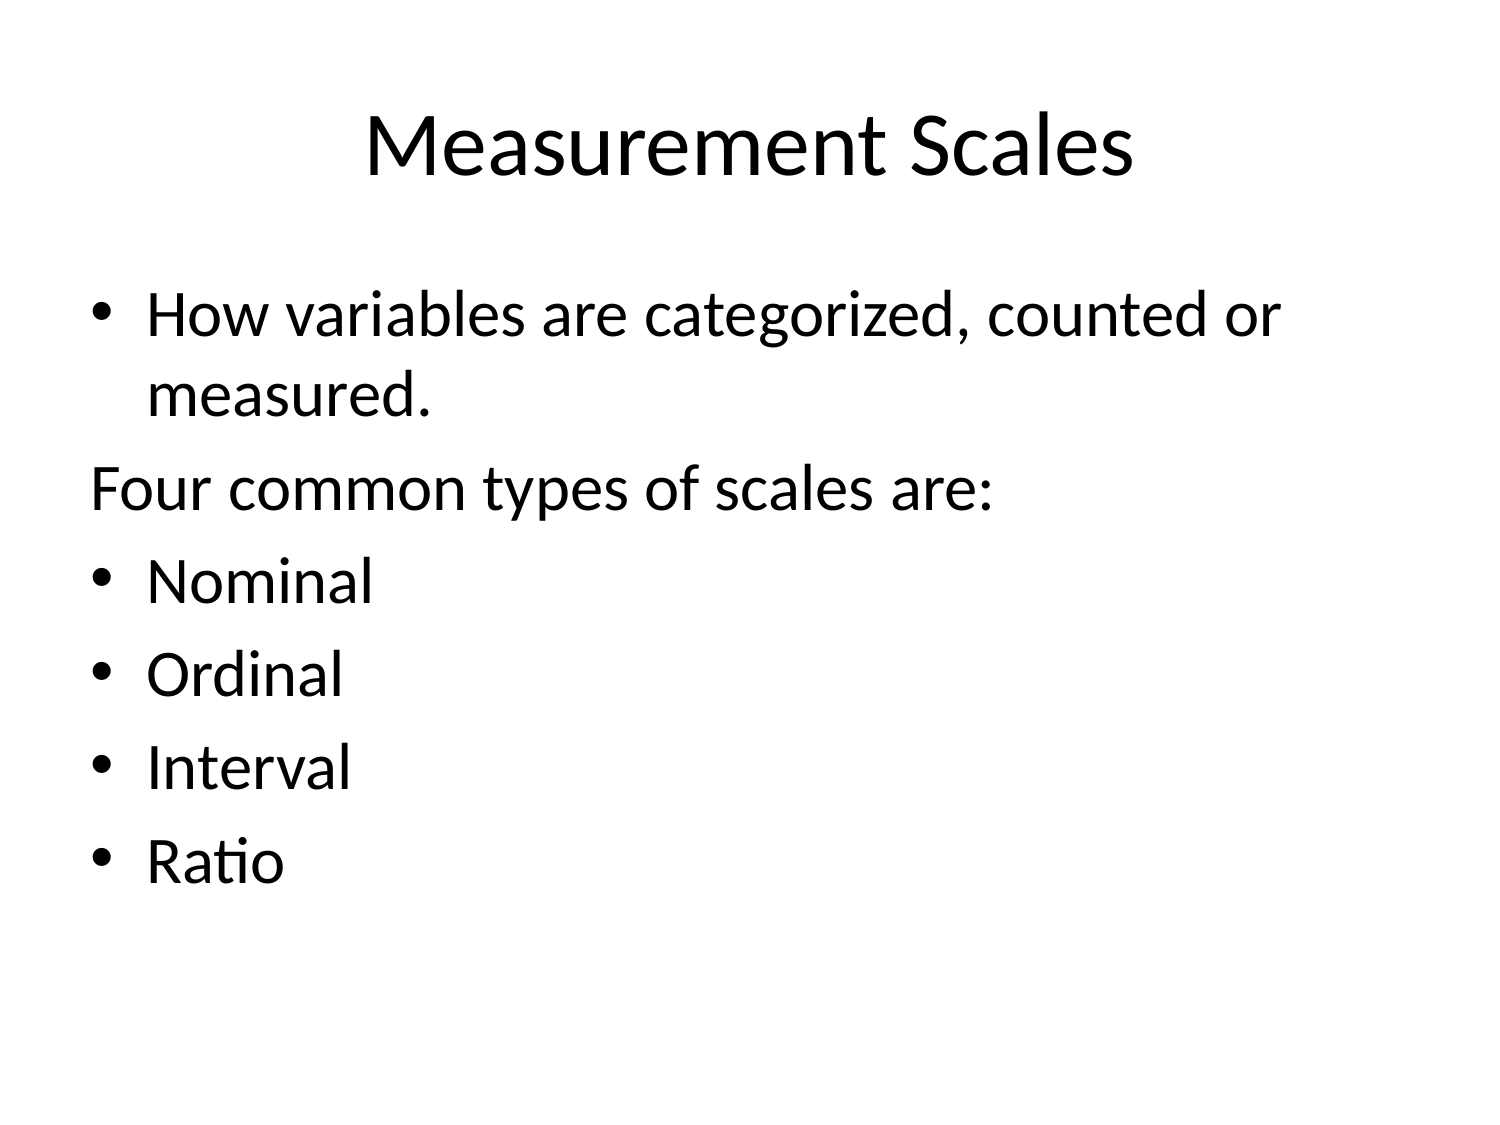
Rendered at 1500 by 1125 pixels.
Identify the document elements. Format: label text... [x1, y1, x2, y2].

list How variables are categorized, counted or measured. Four common types of scales are: Nominal Ordinal Interval Ratio [75, 262, 1425, 1005]
title Measurement Scales [75, 45, 1425, 233]
